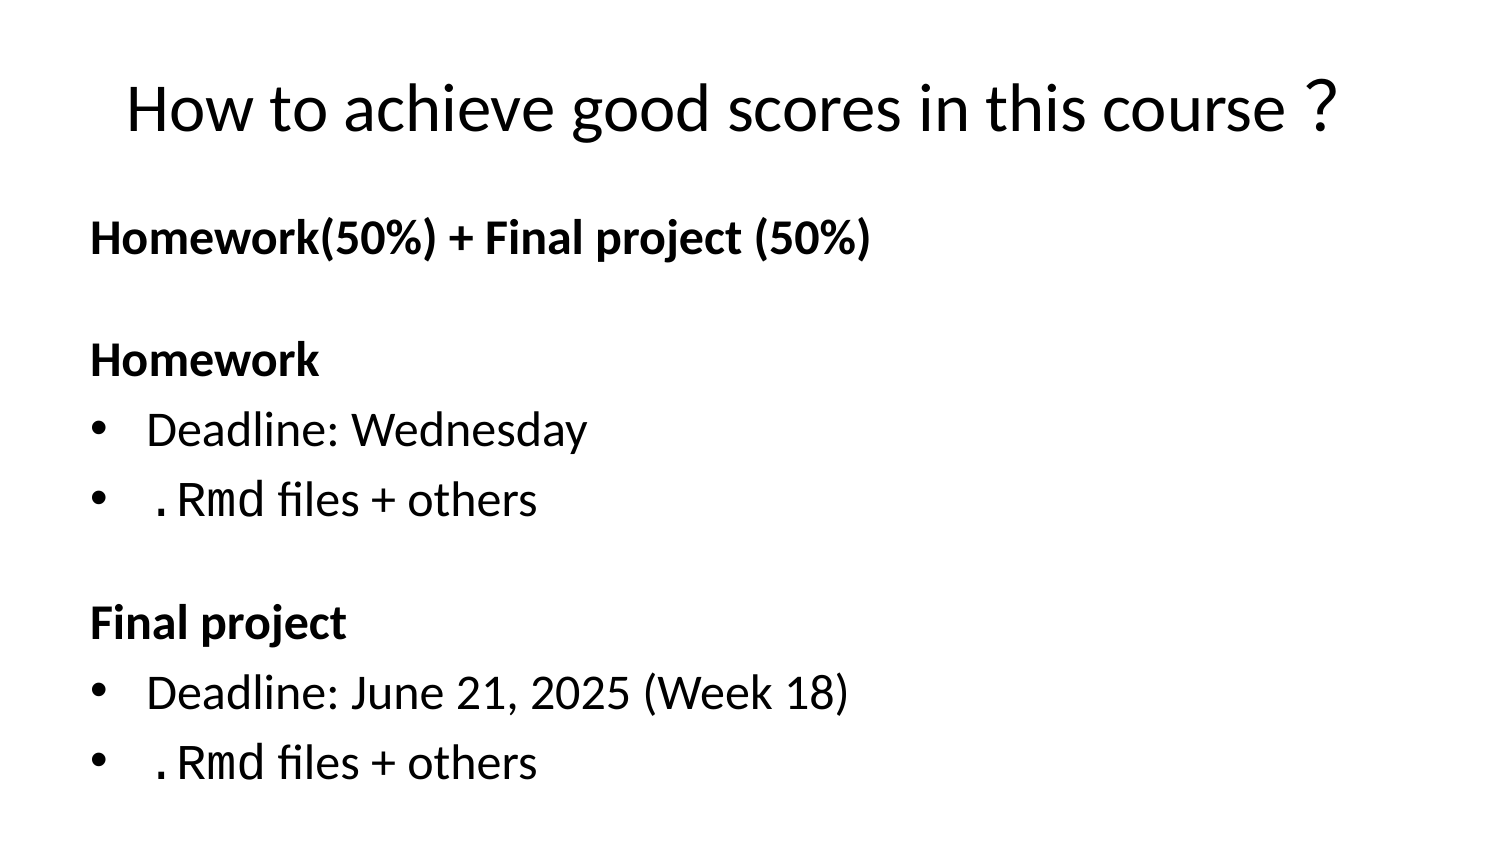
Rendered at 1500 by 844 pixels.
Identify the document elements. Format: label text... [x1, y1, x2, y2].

list Homework(50%) + Final project (50%) Homework Deadline: Wednesday .Rmd files + others Final project Deadline: June 21, 2025 (Week 18) .Rmd files + others [75, 196, 1425, 754]
title How to achieve good scores in this course？ [75, 33, 1425, 175]
